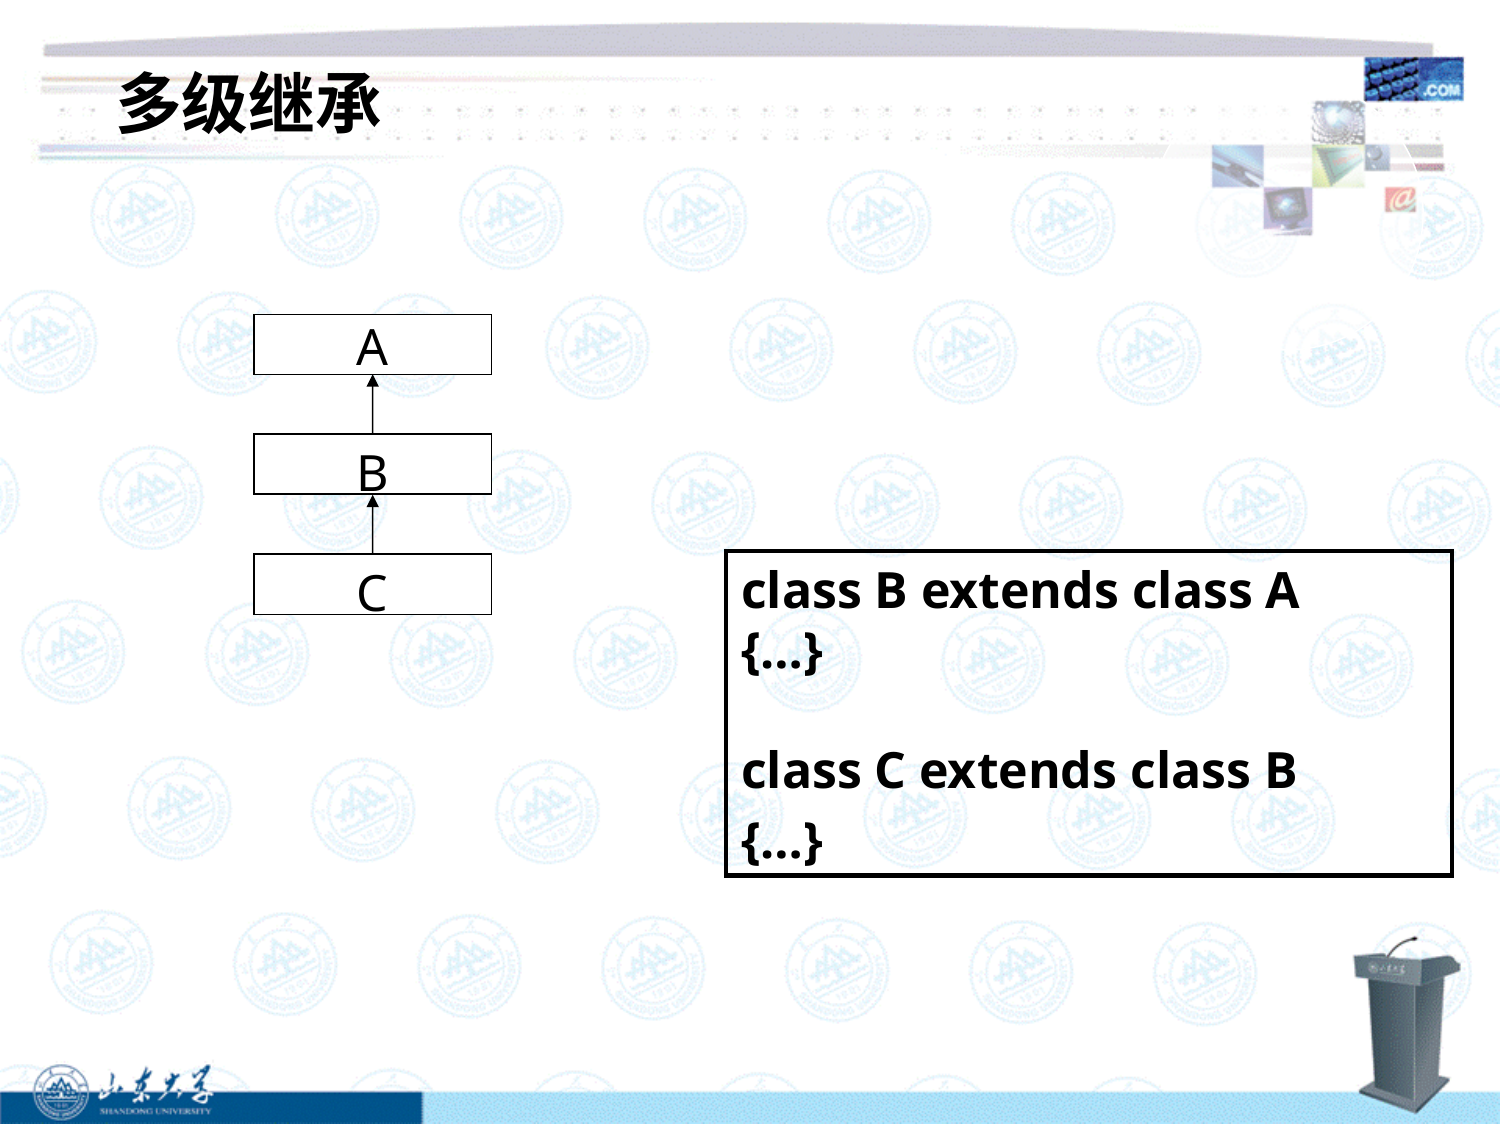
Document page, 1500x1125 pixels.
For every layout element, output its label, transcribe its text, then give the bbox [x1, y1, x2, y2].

text_box class B extends class A {…} class C extends class B {…} [726, 550, 1453, 876]
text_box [253, 314, 492, 615]
picture [0, 1, 1500, 1124]
title 多级继承 [100, 31, 1388, 173]
